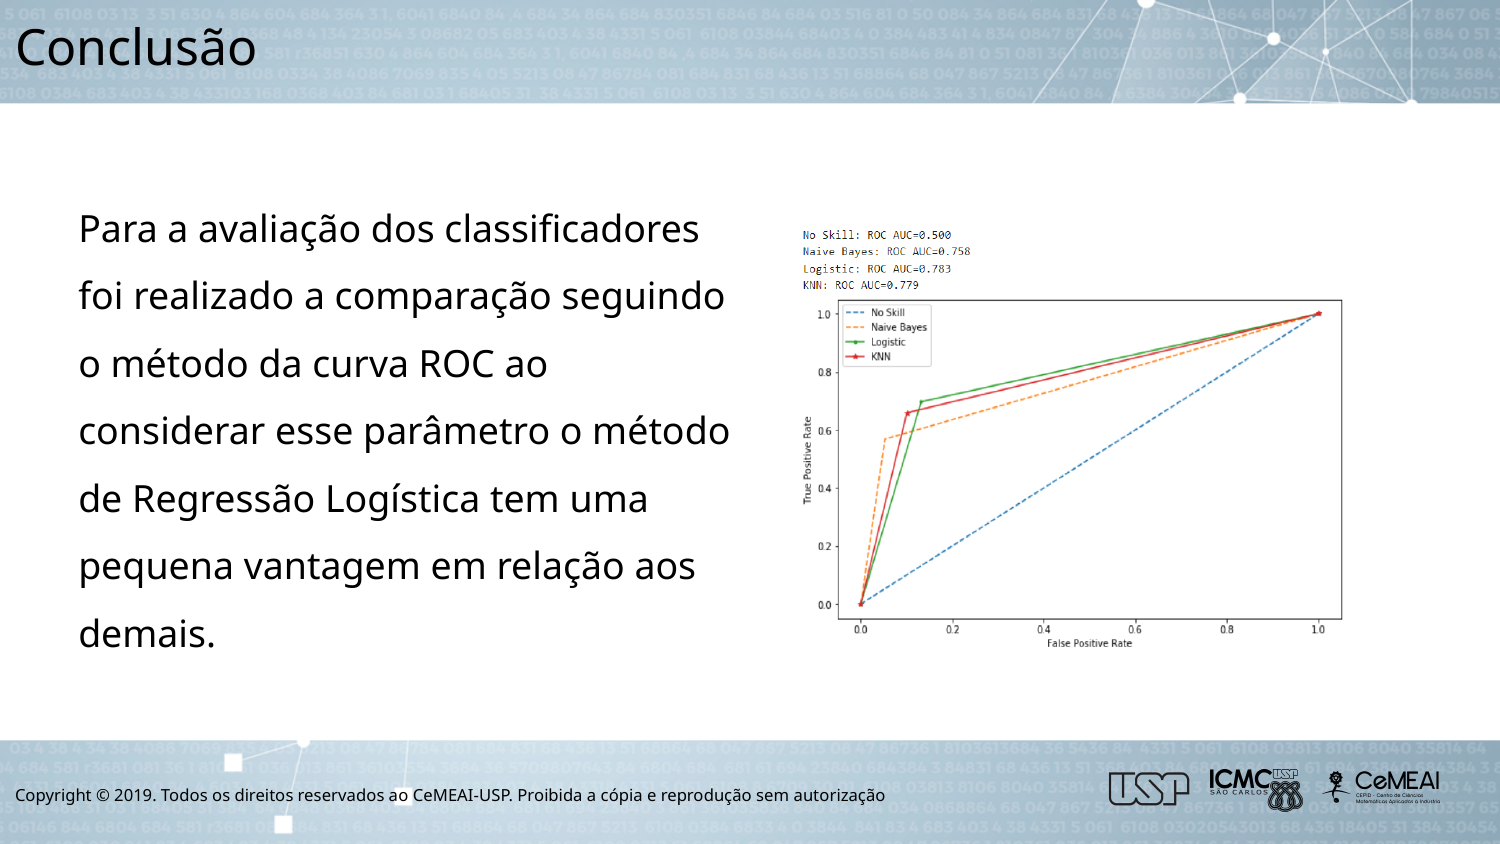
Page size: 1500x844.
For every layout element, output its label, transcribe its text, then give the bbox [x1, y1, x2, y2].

picture [0, 741, 1500, 844]
text_box Para a avaliação dos classificadores foi realizado a comparação seguindo o método da curva ROC ao considerar esse parâmetro o método de Regressão Logística tem uma pequena vantagem em relação aos demais. [63, 175, 750, 715]
title Conclusão [0, 0, 1398, 94]
picture [787, 222, 1389, 668]
picture [0, 0, 1500, 103]
